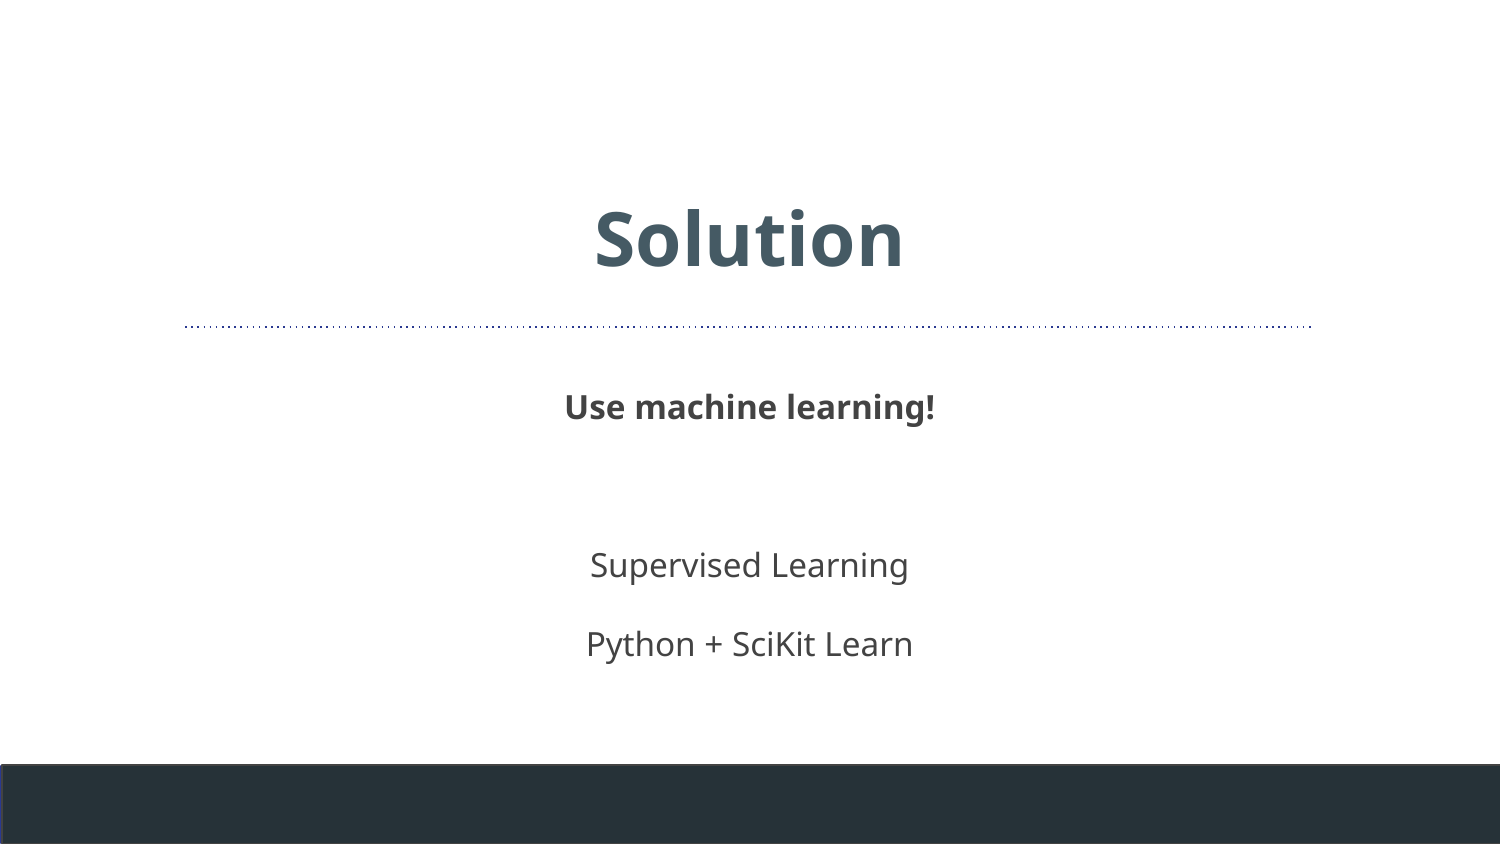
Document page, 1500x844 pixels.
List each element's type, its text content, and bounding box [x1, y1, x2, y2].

title Solution [185, 64, 1315, 297]
text_box [2, 764, 1500, 844]
list Use machine learning! Supervised Learning Python + SciKit Learn [185, 365, 1315, 726]
